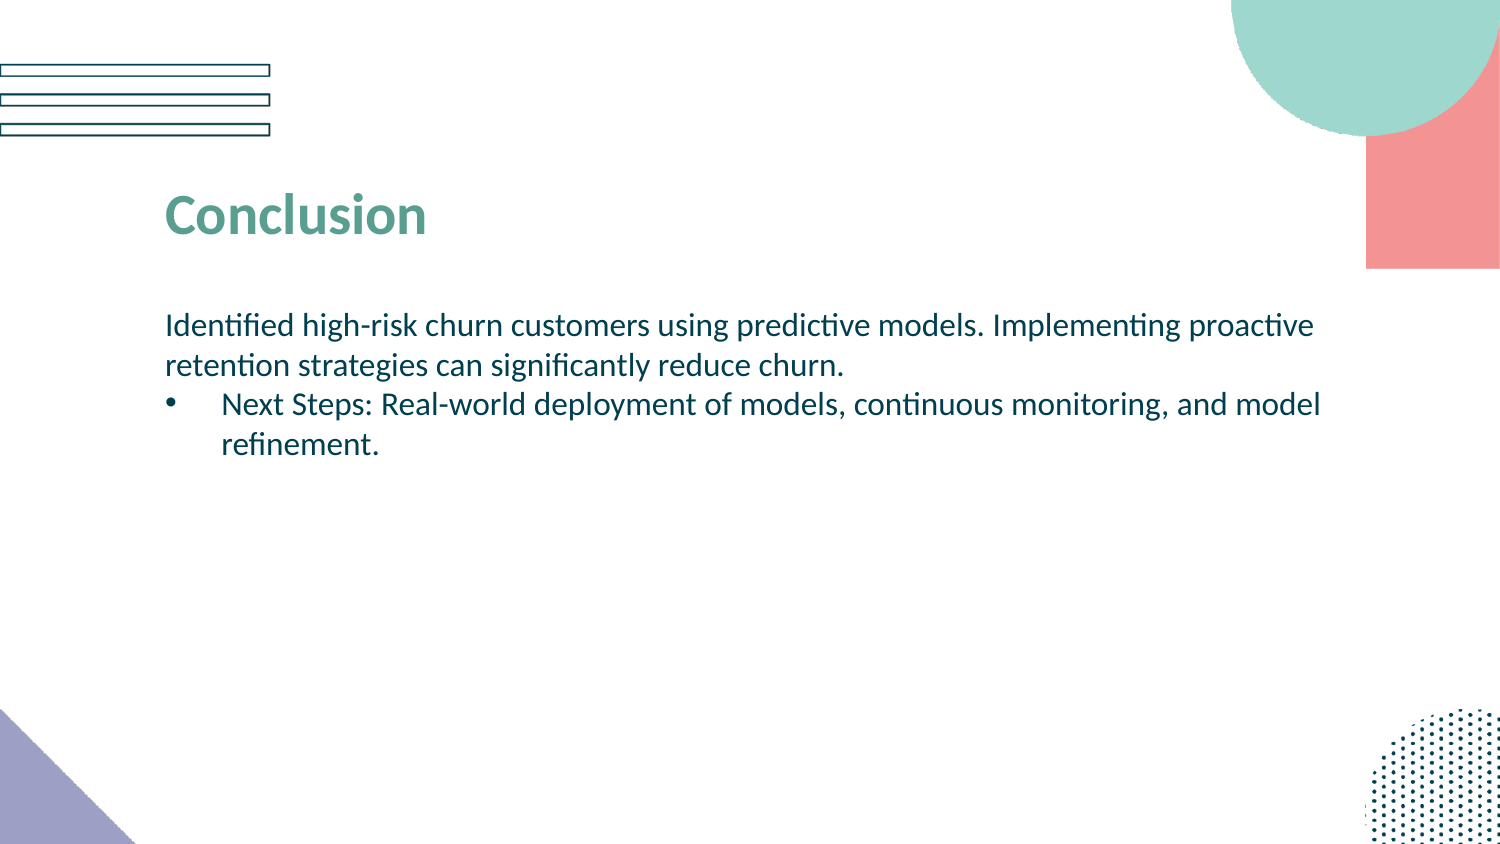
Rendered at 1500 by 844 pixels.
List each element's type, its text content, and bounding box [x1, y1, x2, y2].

text_box Identified high-risk churn customers using predictive models. Implementing proactive retention strategies can significantly reduce churn. Next Steps: Real-world deployment of models, continuous monitoring, and model refinement. [149, 295, 1350, 470]
picture [0, 0, 1500, 844]
text_box Conclusion [149, 168, 1350, 254]
picture [0, 96, 268, 104]
